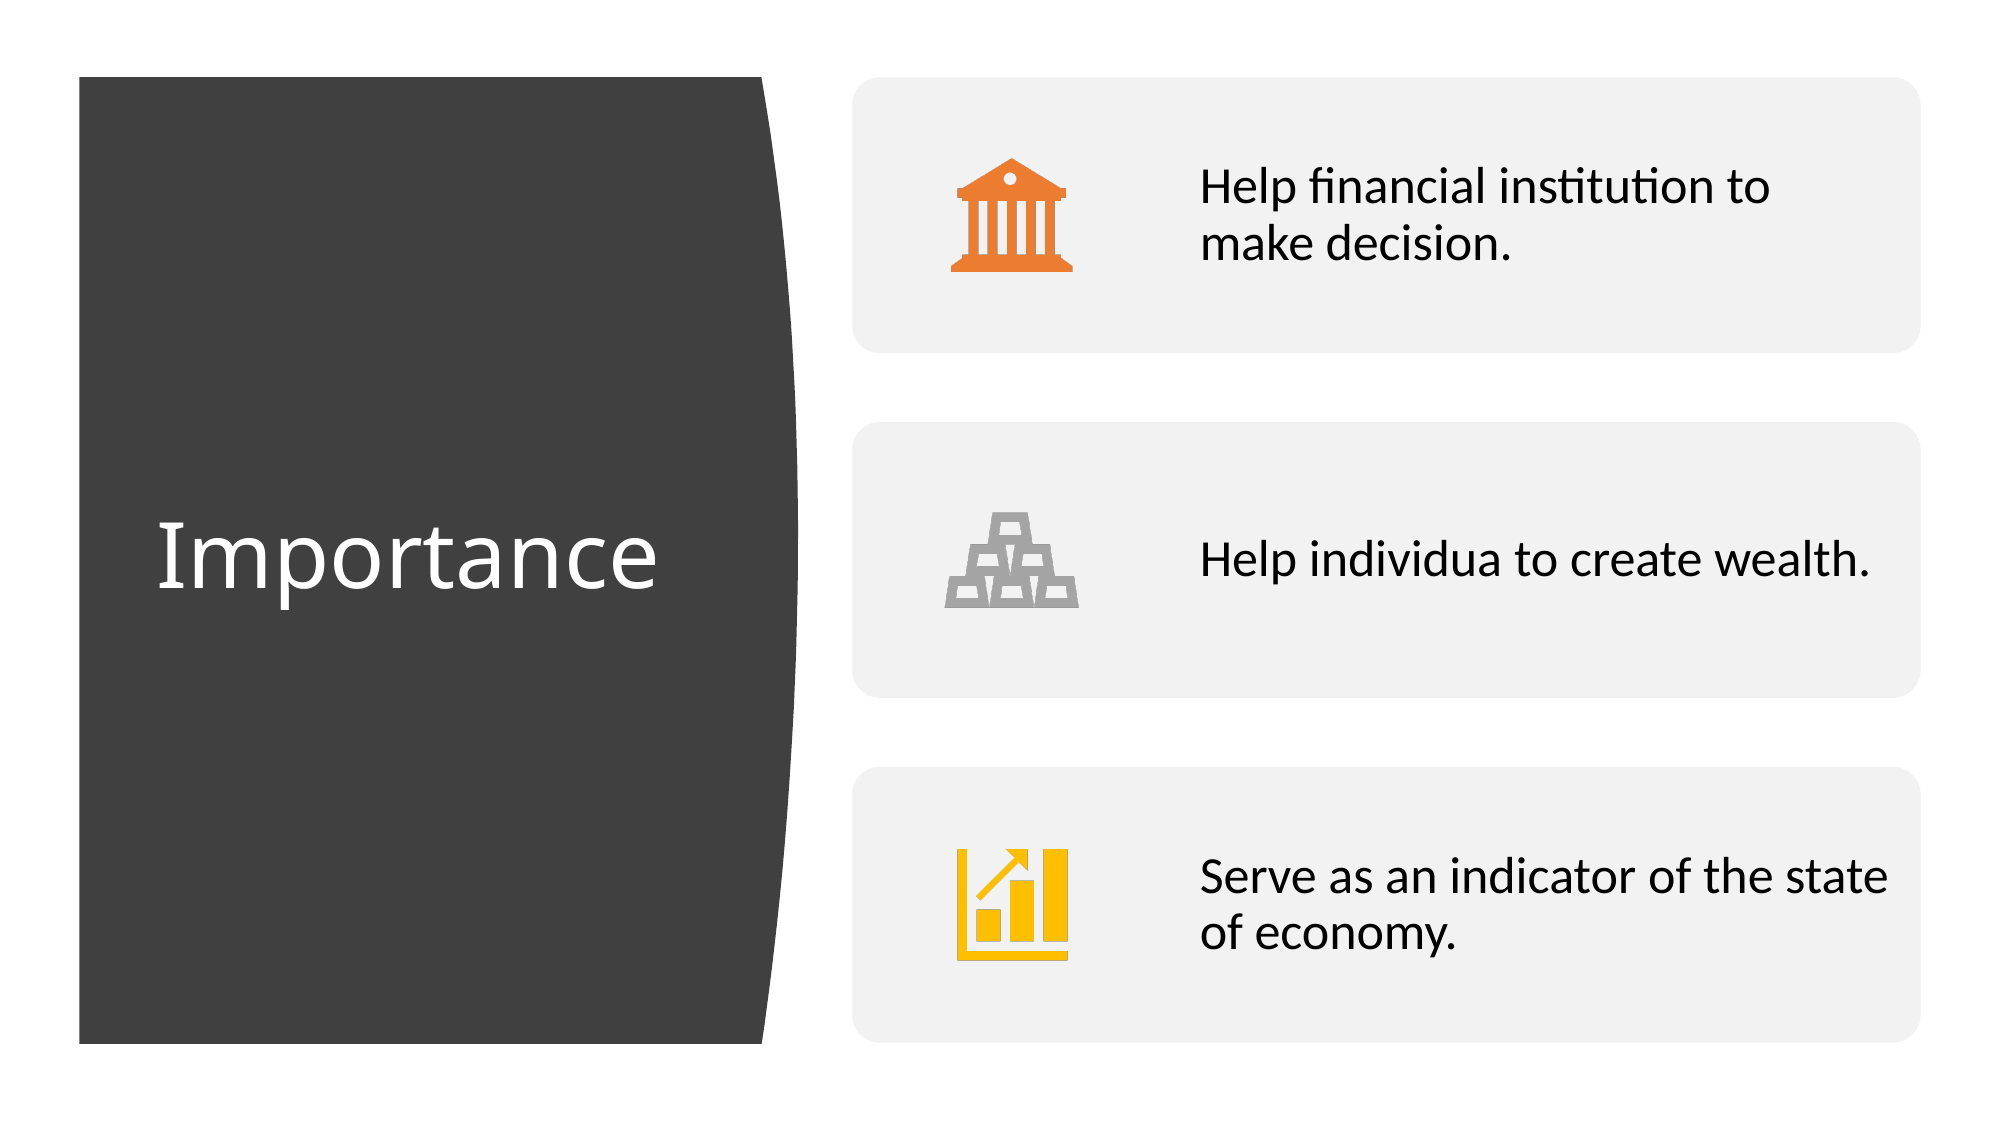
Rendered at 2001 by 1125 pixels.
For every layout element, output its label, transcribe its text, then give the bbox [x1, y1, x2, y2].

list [852, 77, 1921, 1043]
text_box [78, 76, 800, 1045]
title Importance [141, 166, 702, 953]
